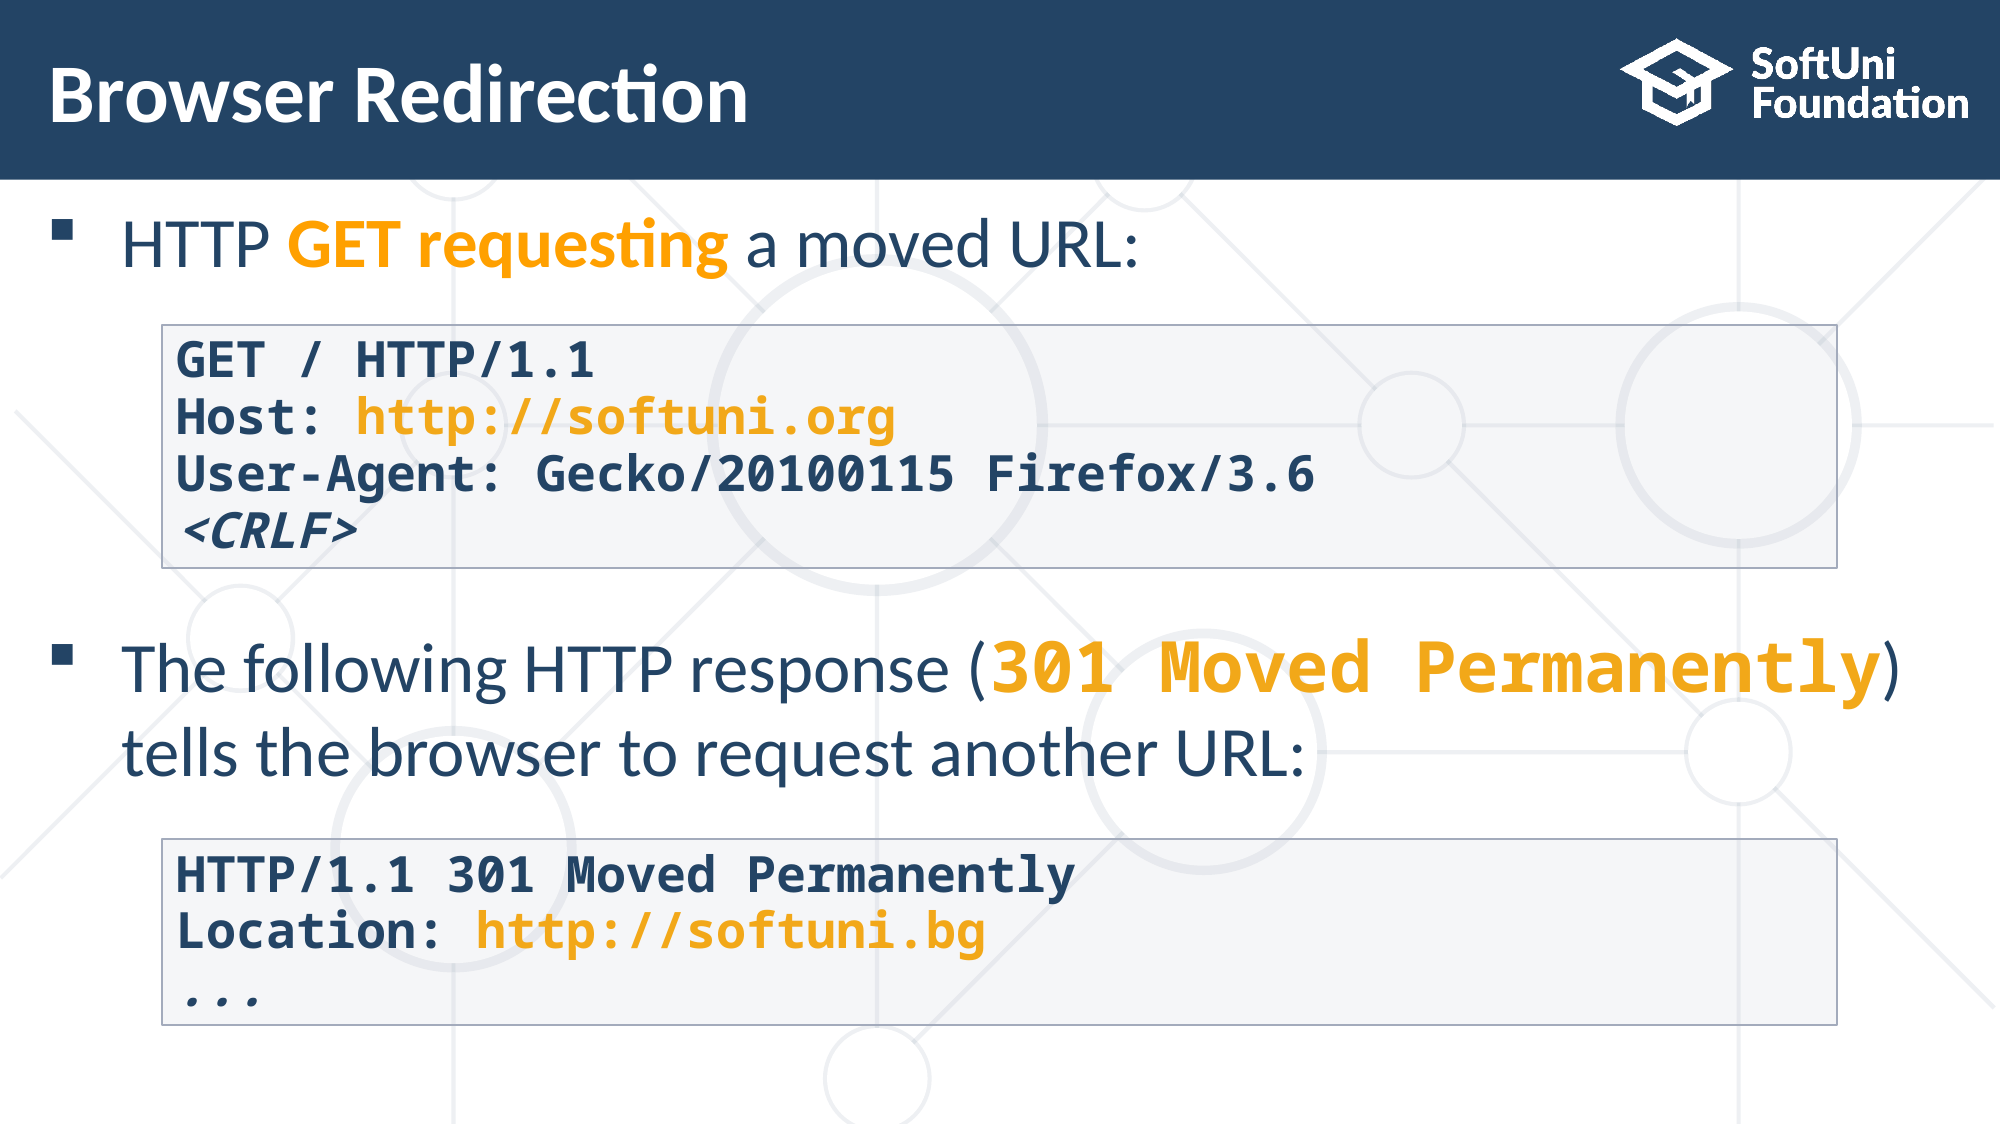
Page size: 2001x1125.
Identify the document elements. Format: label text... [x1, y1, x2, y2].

text_box GET / HTTP/1.1 Host: http://softuni.org User-Agent: Gecko/20100115 Firefox/3.6 <CRLF> [161, 324, 1838, 568]
picture [1619, 38, 1968, 126]
text_box HTTP/1.1 301 Moved Permanently Location: http://softuni.bg ... [161, 839, 1838, 1025]
title Browser Redirection [31, 16, 1591, 162]
text_box HTTP GET requesting a moved URL: The following HTTP response (301 Moved Permanently) tells the browser to request another URL: [31, 188, 1968, 1103]
